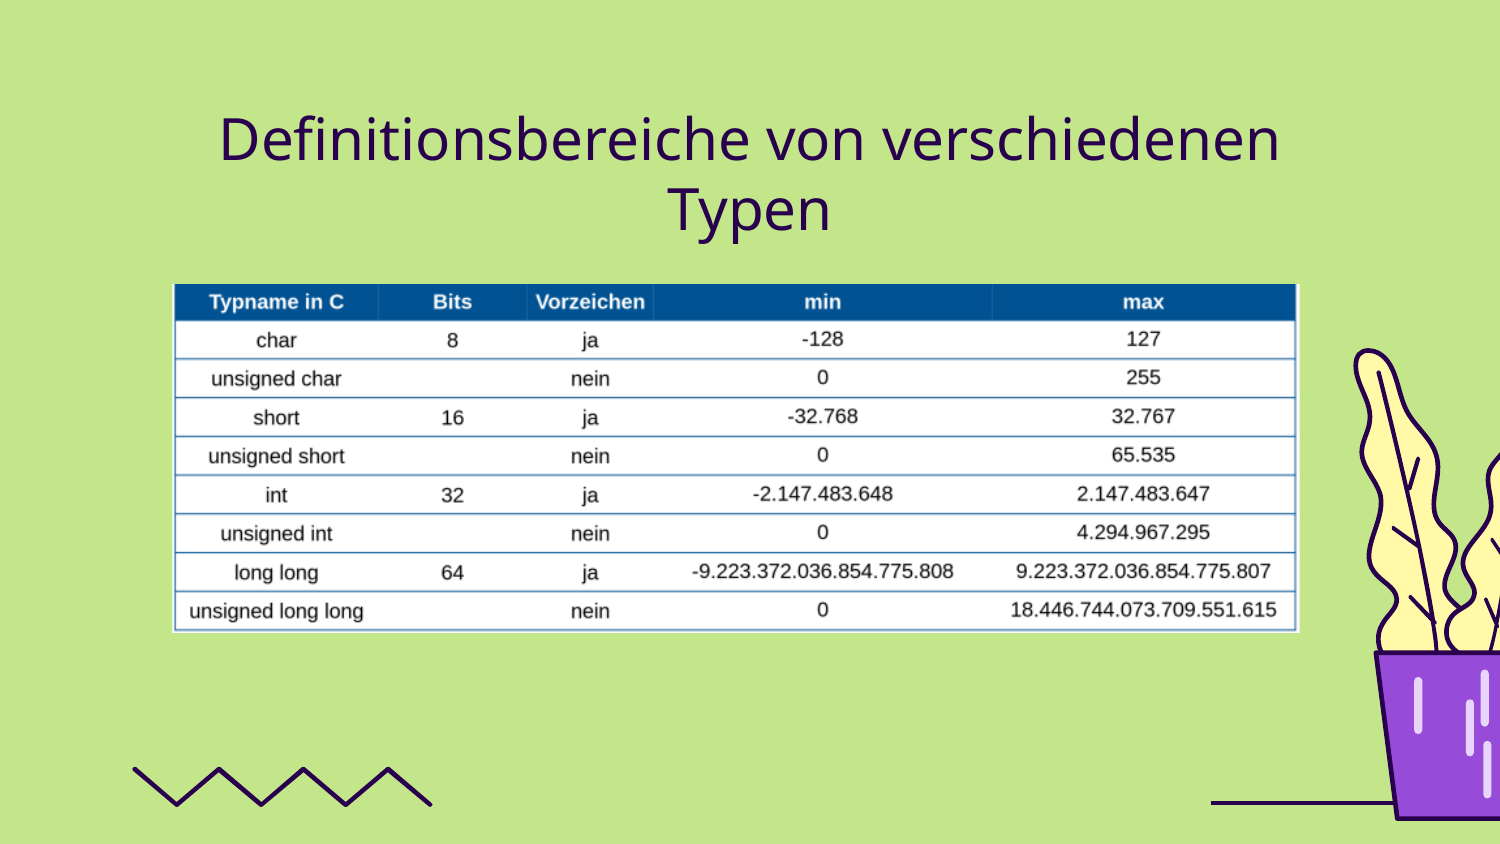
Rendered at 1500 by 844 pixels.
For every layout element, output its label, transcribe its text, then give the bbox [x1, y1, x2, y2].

picture [171, 284, 1300, 634]
title Definitionsbereiche von verschiedenen Typen [118, 87, 1382, 181]
